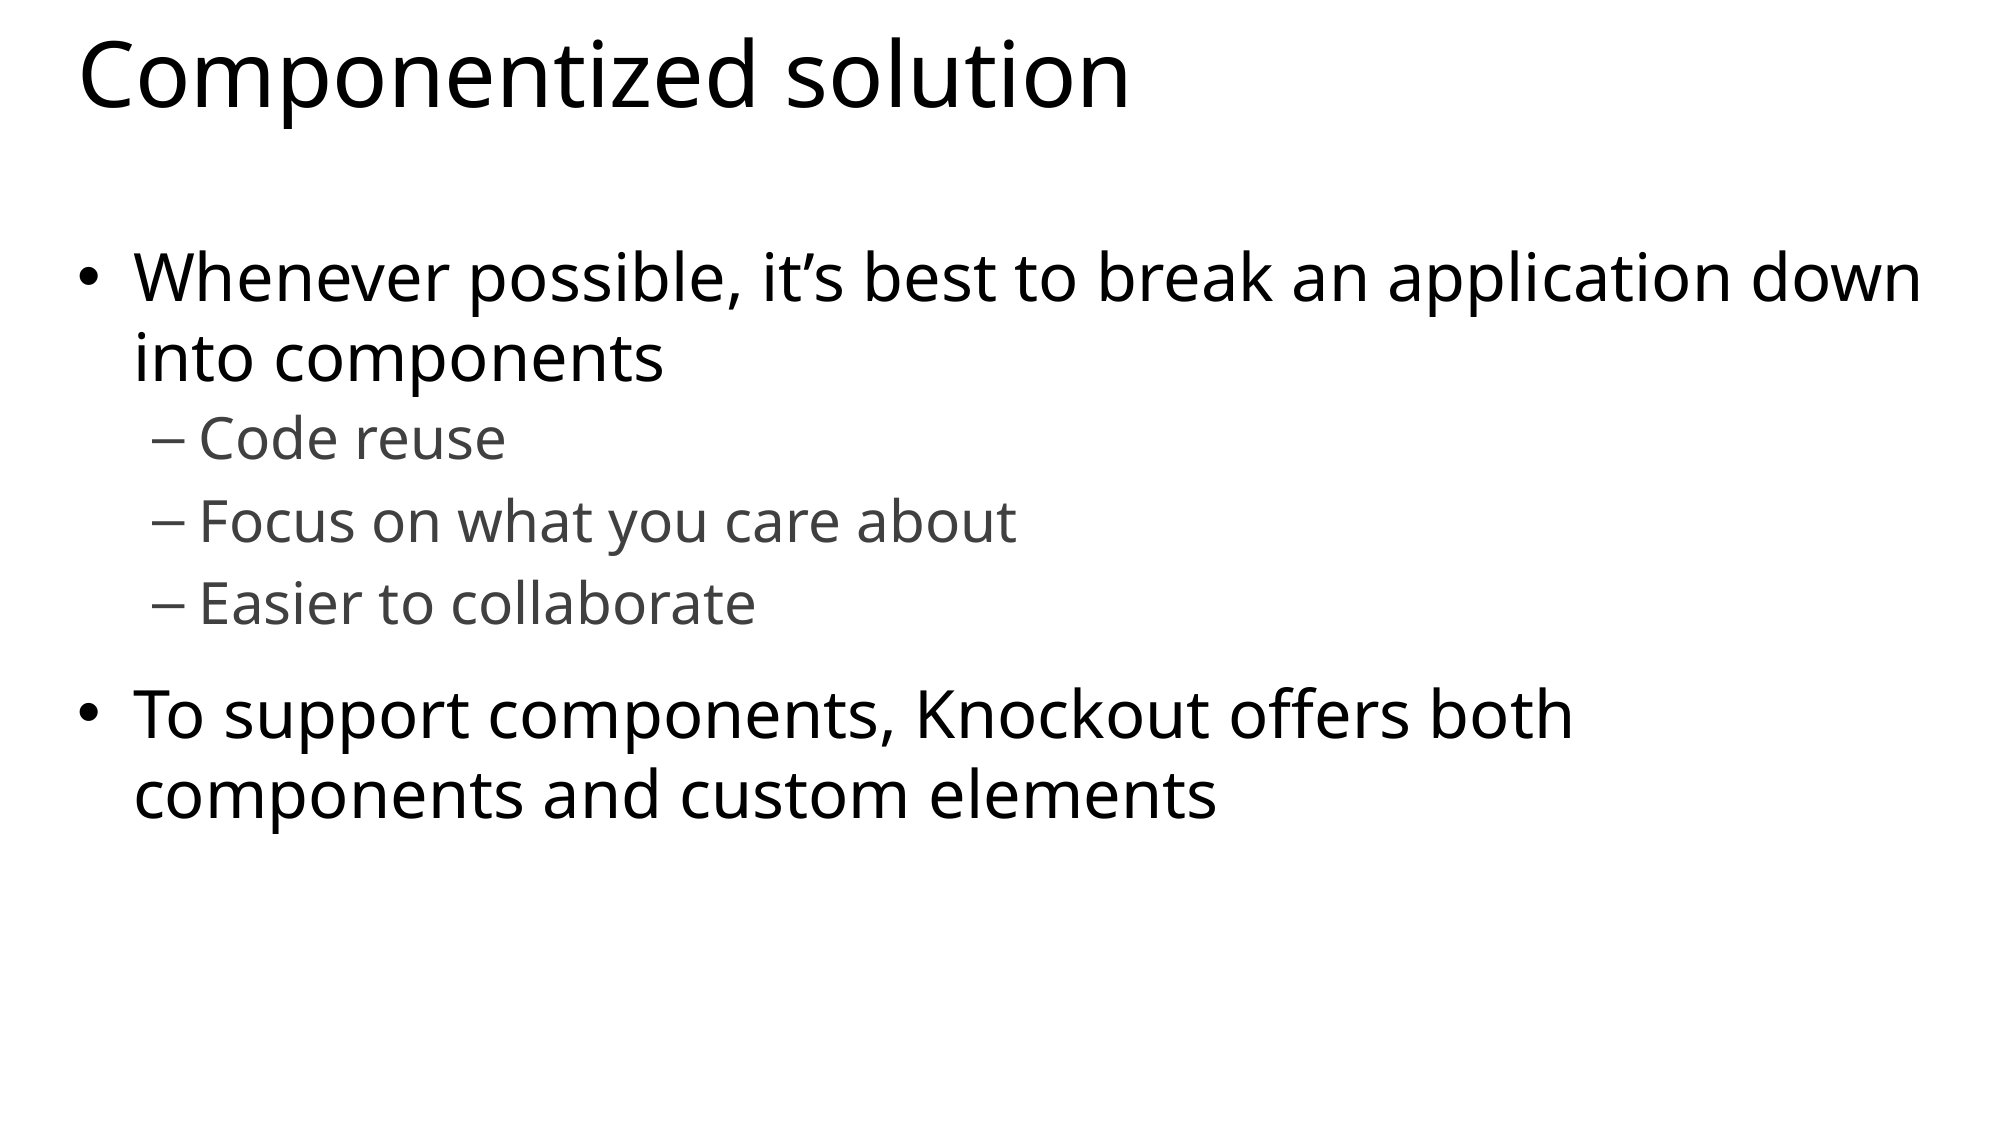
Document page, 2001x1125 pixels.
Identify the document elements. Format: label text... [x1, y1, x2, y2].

title Componentized solution [62, 29, 1953, 205]
list Whenever possible, it’s best to break an application down into components Code reuse Focus on what you care about Easier to collaborate To support components, Knockout offers both components and custom elements [62, 227, 1953, 1096]
